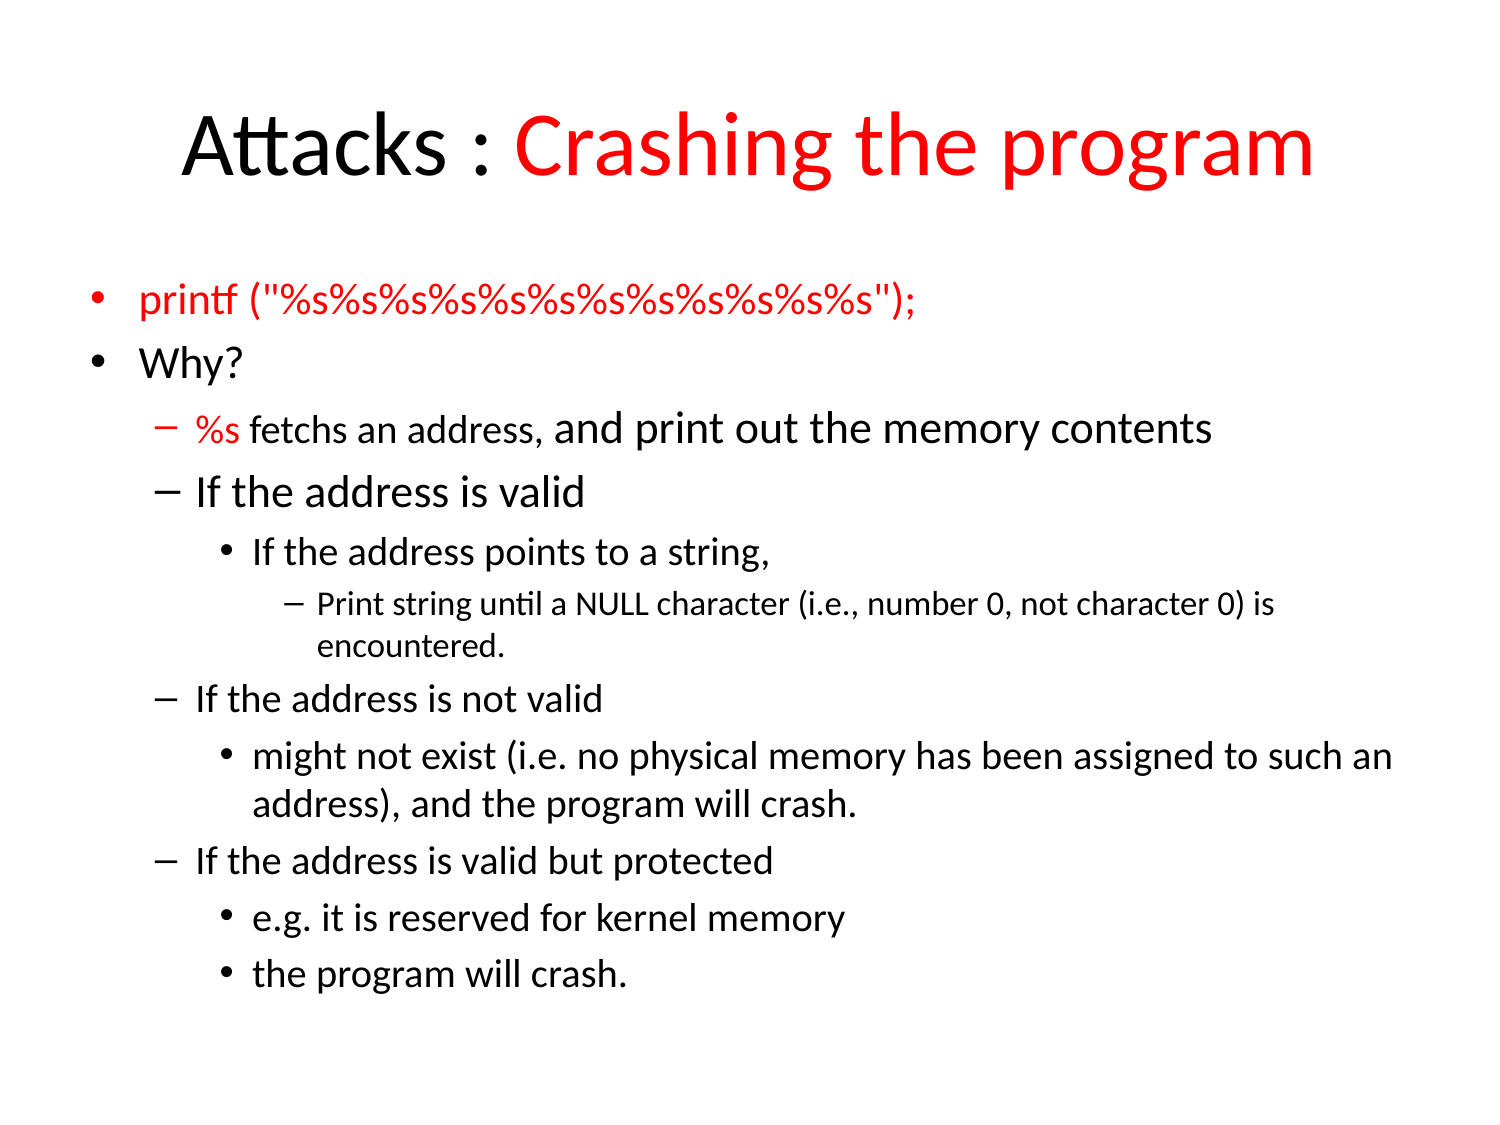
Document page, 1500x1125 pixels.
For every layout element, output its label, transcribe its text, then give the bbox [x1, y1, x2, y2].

list printf ("%s%s%s%s%s%s%s%s%s%s%s%s"); Why? %s fetchs an address, and print out the memory contents If the address is valid If the address points to a string, Print string until a NULL character (i.e., number 0, not character 0) is encountered. If the address is not valid might not exist (i.e. no physical memory has been assigned to such an address), and the program will crash. If the address is valid but protected e.g. it is reserved for kernel memory the program will crash. [75, 262, 1425, 1005]
title Attacks : Crashing the program [75, 45, 1425, 233]
